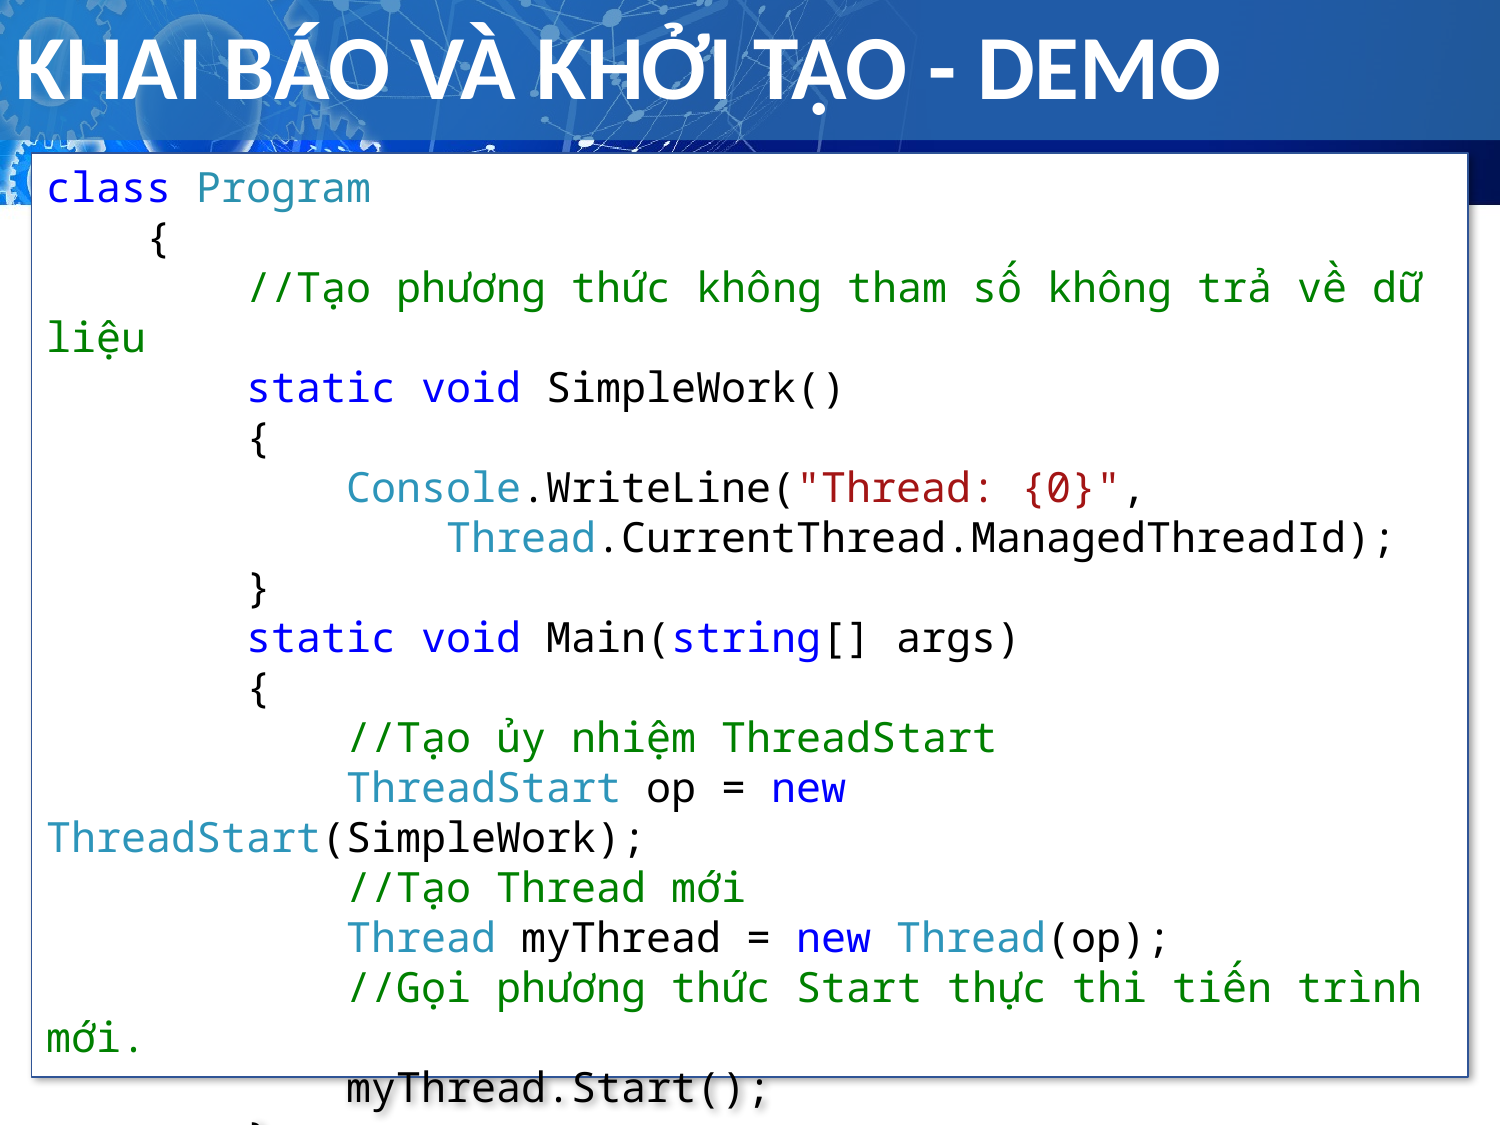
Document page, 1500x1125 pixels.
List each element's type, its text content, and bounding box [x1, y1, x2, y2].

text_box class Program { //Tạo phương thức không tham số không trả về dữ liệu static void SimpleWork() { Console.WriteLine("Thread: {0}", Thread.CurrentThread.ManagedThreadId); } static void Main(string[] args) { //Tạo ủy nhiệm ThreadStart ThreadStart op = new ThreadStart(SimpleWork); //Tạo Thread mới Thread myThread = new Thread(op); //Gọi phương thức Start thực thi tiến trình mới. myThread.Start(); } } [31, 152, 1469, 1077]
title KHAI BÁO VÀ KHỞI TẠO - DEMO [0, 0, 1500, 141]
picture [0, 141, 1500, 1125]
